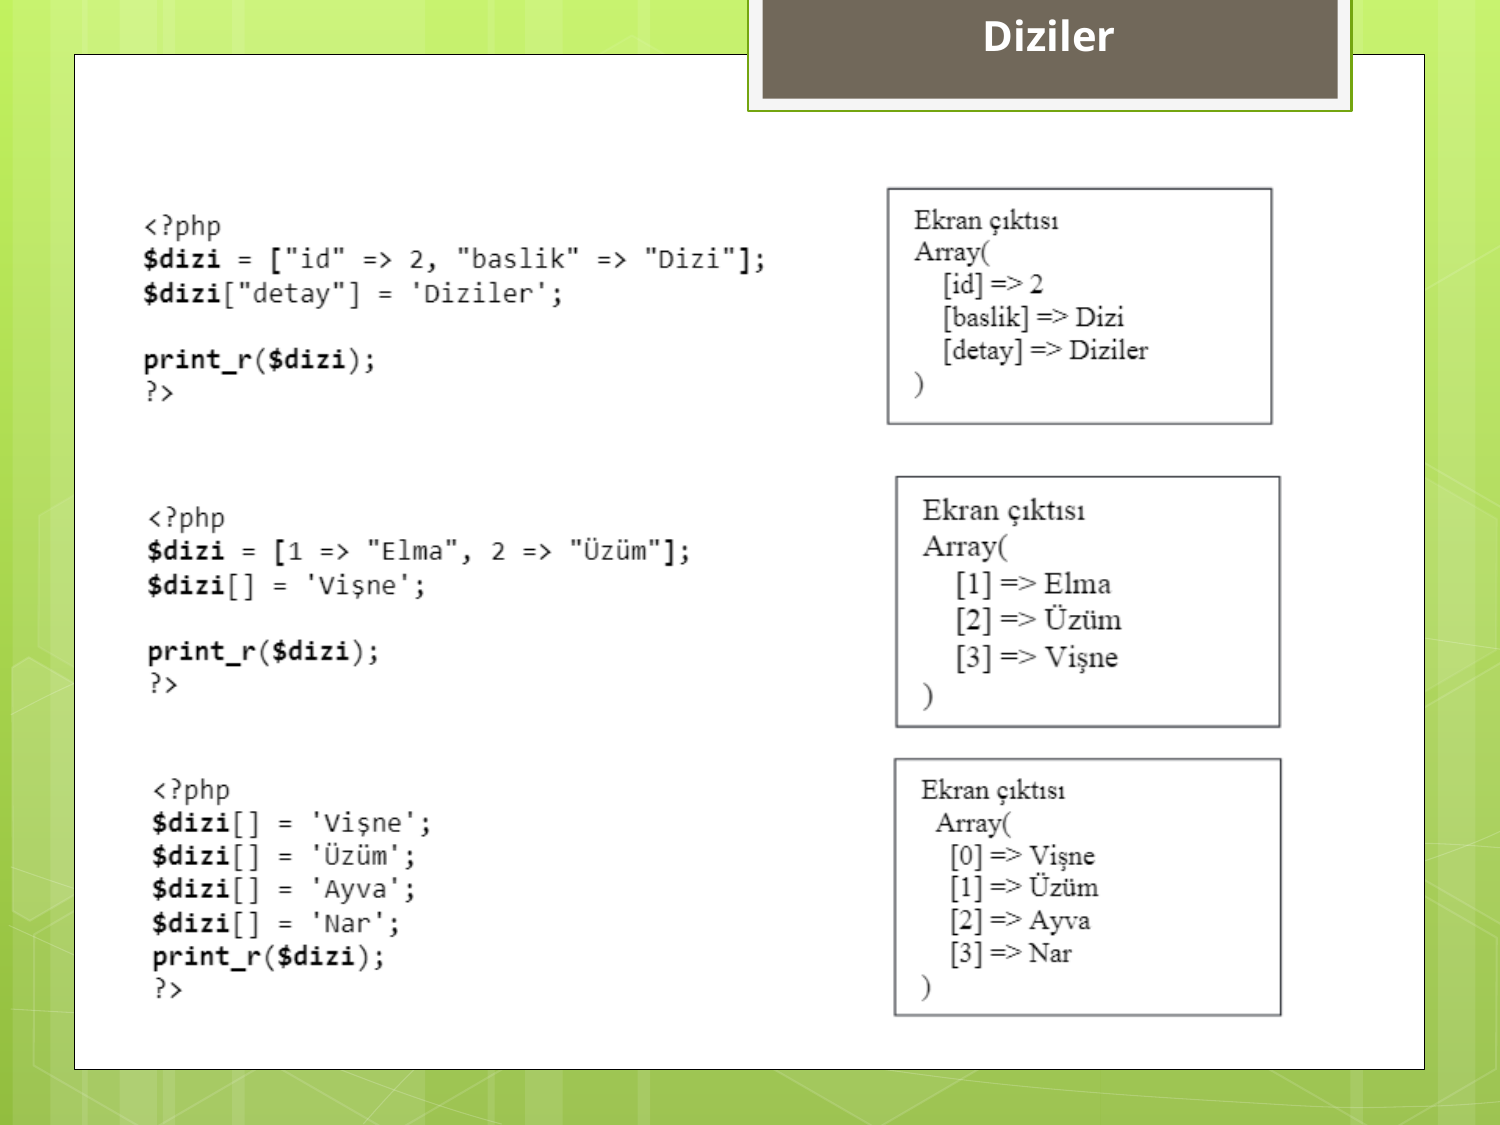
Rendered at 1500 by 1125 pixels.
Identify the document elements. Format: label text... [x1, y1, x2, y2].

picture [135, 195, 777, 414]
text_box Diziler [967, 2, 1131, 67]
picture [889, 752, 1289, 1025]
picture [147, 763, 467, 1014]
picture [889, 470, 1286, 734]
picture [135, 491, 720, 713]
picture [879, 176, 1281, 434]
